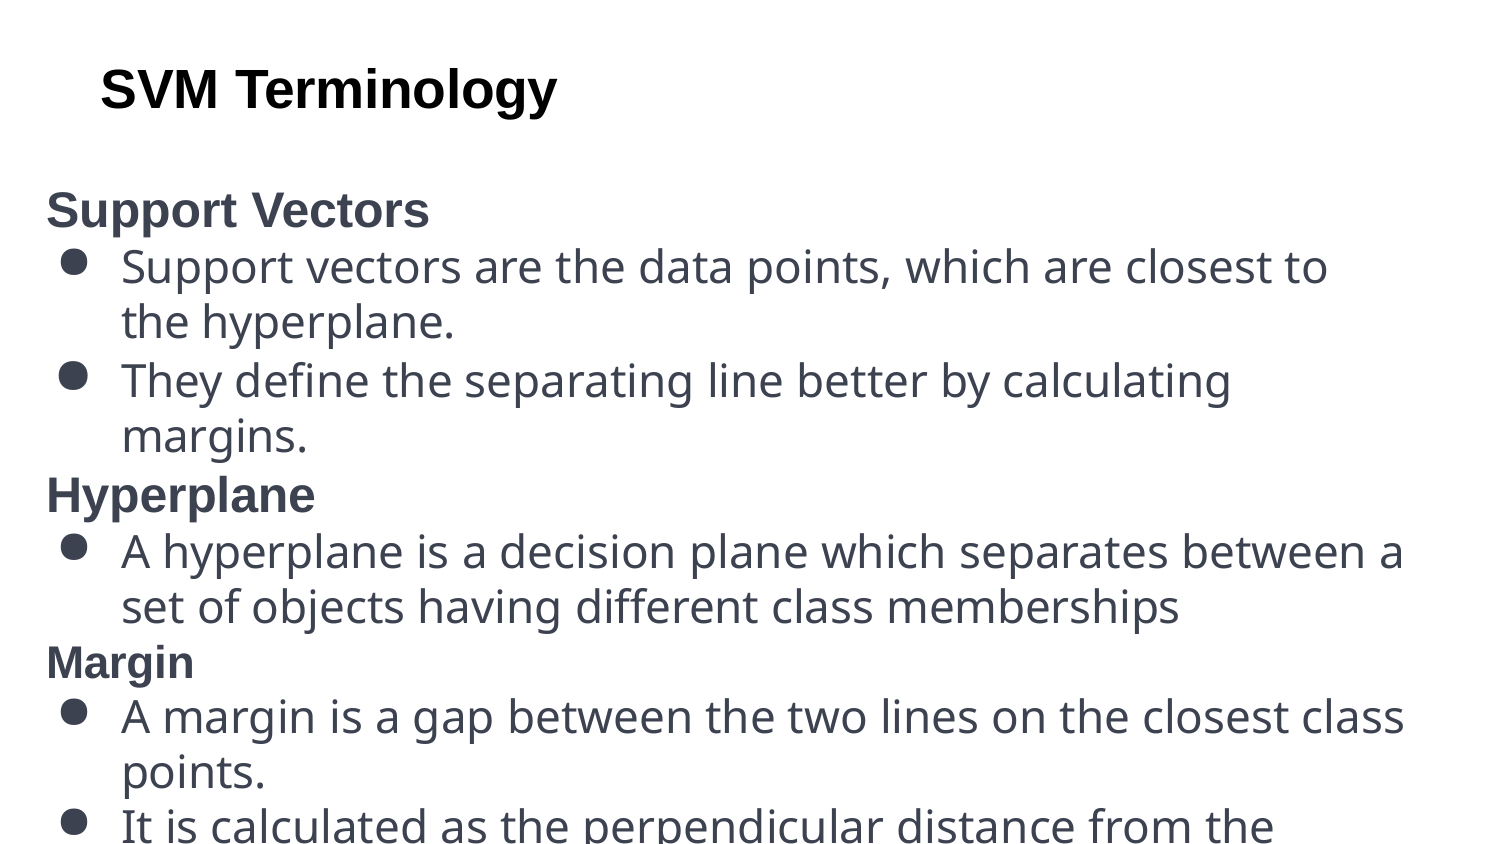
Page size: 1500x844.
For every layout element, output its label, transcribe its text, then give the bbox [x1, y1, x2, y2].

title SVM Terminology [63, 25, 1437, 195]
text_box Support Vectors Support vectors are the data points, which are closest to the hyperplane. They define the separating line better by calculating margins. Hyperplane A hyperplane is a decision plane which separates between a set of objects having different class memberships Margin A margin is a gap between the two lines on the closest class points. It is calculated as the perpendicular distance from the line to support vectors or closest points [43, 175, 1490, 844]
